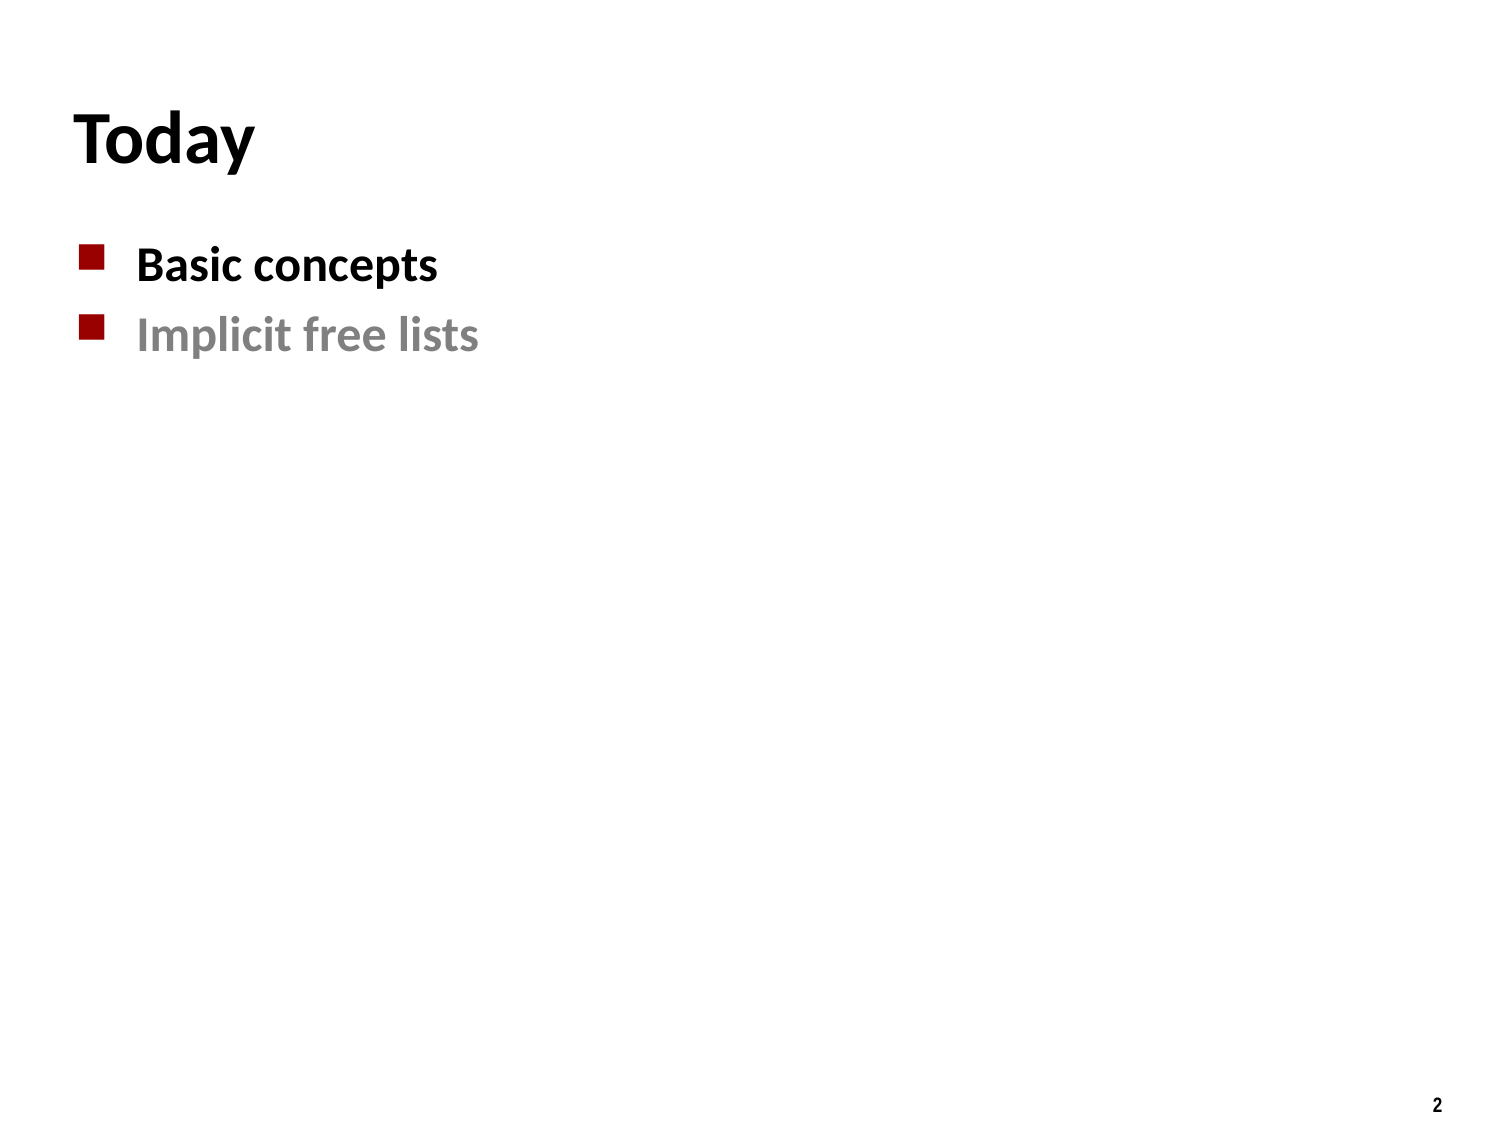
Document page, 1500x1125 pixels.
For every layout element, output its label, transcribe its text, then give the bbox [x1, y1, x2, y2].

list Basic concepts Implicit free lists [65, 223, 1361, 1039]
title Today [58, 71, 1304, 197]
